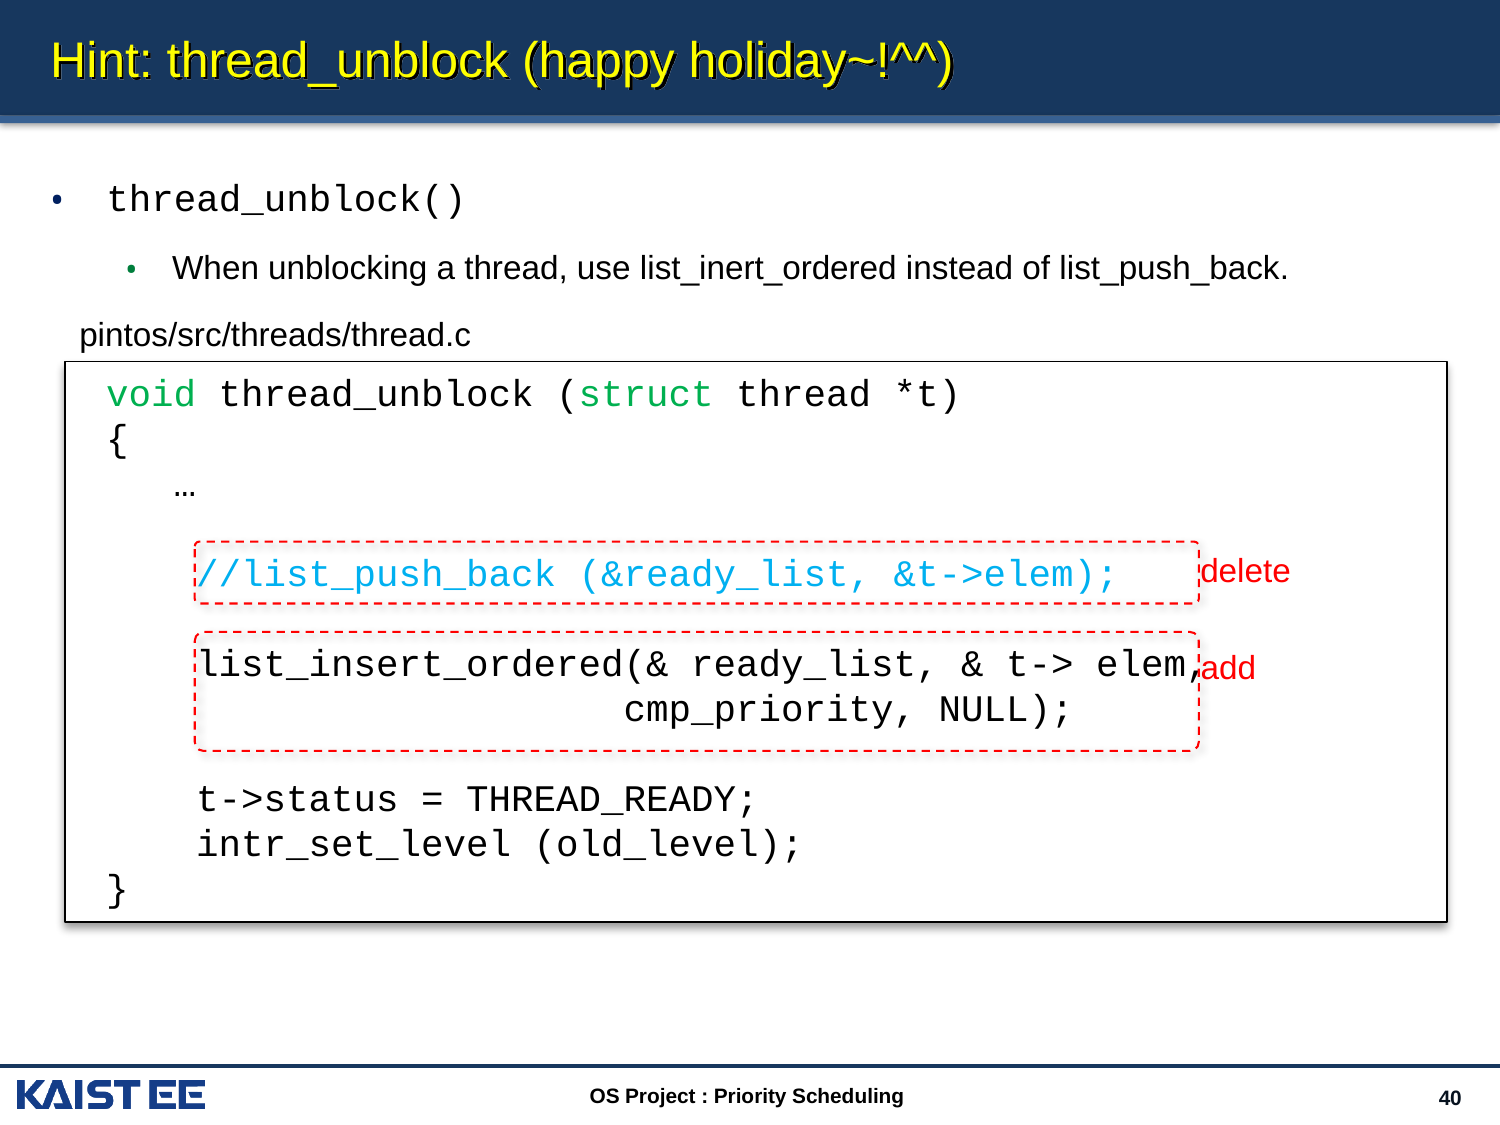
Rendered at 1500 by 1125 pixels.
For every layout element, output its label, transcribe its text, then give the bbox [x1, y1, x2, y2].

text_box add [1207, 638, 1284, 695]
text_box [194, 541, 1199, 604]
title Hint: thread_unblock (happy holiday~!^^) [34, 8, 1477, 106]
slide_number 30 [1306, 1078, 1483, 1116]
text_box void thread_unblock (struct thread *t) { … //list_push_back (&ready_list, &t->elem); list_insert_ordered(& ready_list, & t-> elem, cmp_priority, NULL); t->status = THREAD_READY; intr_set_level (old_level); } [64, 361, 1447, 923]
text_box pintos/src/threads/thread.c [64, 306, 892, 361]
footer OS Project : Priority Scheduling [497, 1074, 997, 1111]
text_box delete [1204, 541, 1365, 598]
list thread_unblock() When unblocking a thread, use list_inert_ordered instead of list_push_back. [34, 144, 1477, 1048]
text_box [194, 631, 1199, 751]
picture [17, 1080, 205, 1109]
